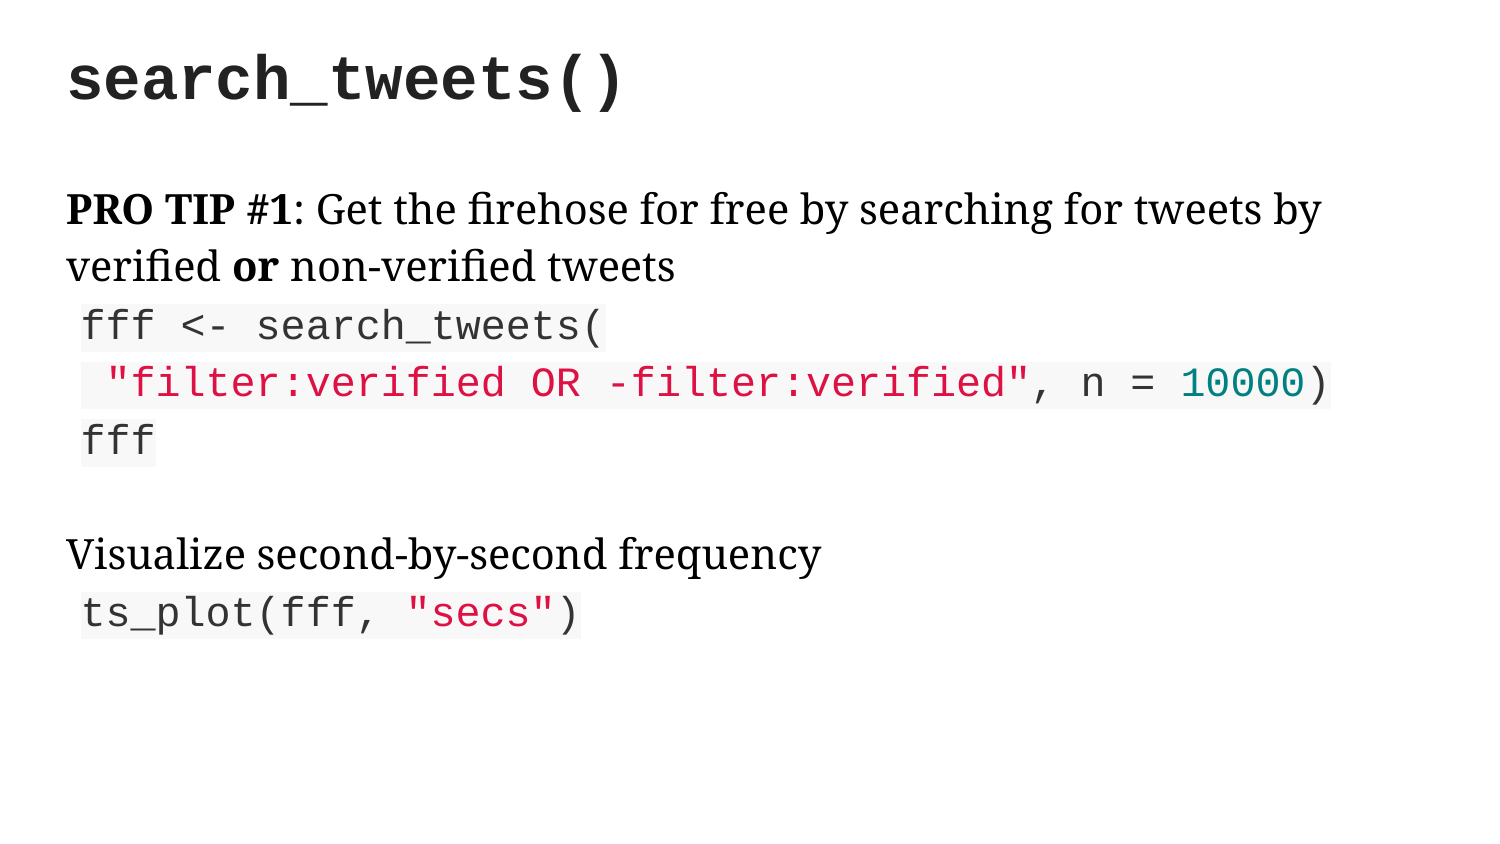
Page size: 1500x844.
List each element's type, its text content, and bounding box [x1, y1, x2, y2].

list search_tweets() PRO TIP #1: Get the firehose for free by searching for tweets by verified or non-verified tweets fff <- search_tweets( "filter:verified OR -filter:verified", n = 10000) fff Visualize second-by-second frequency ts_plot(fff, "secs") [51, 10, 1449, 682]
